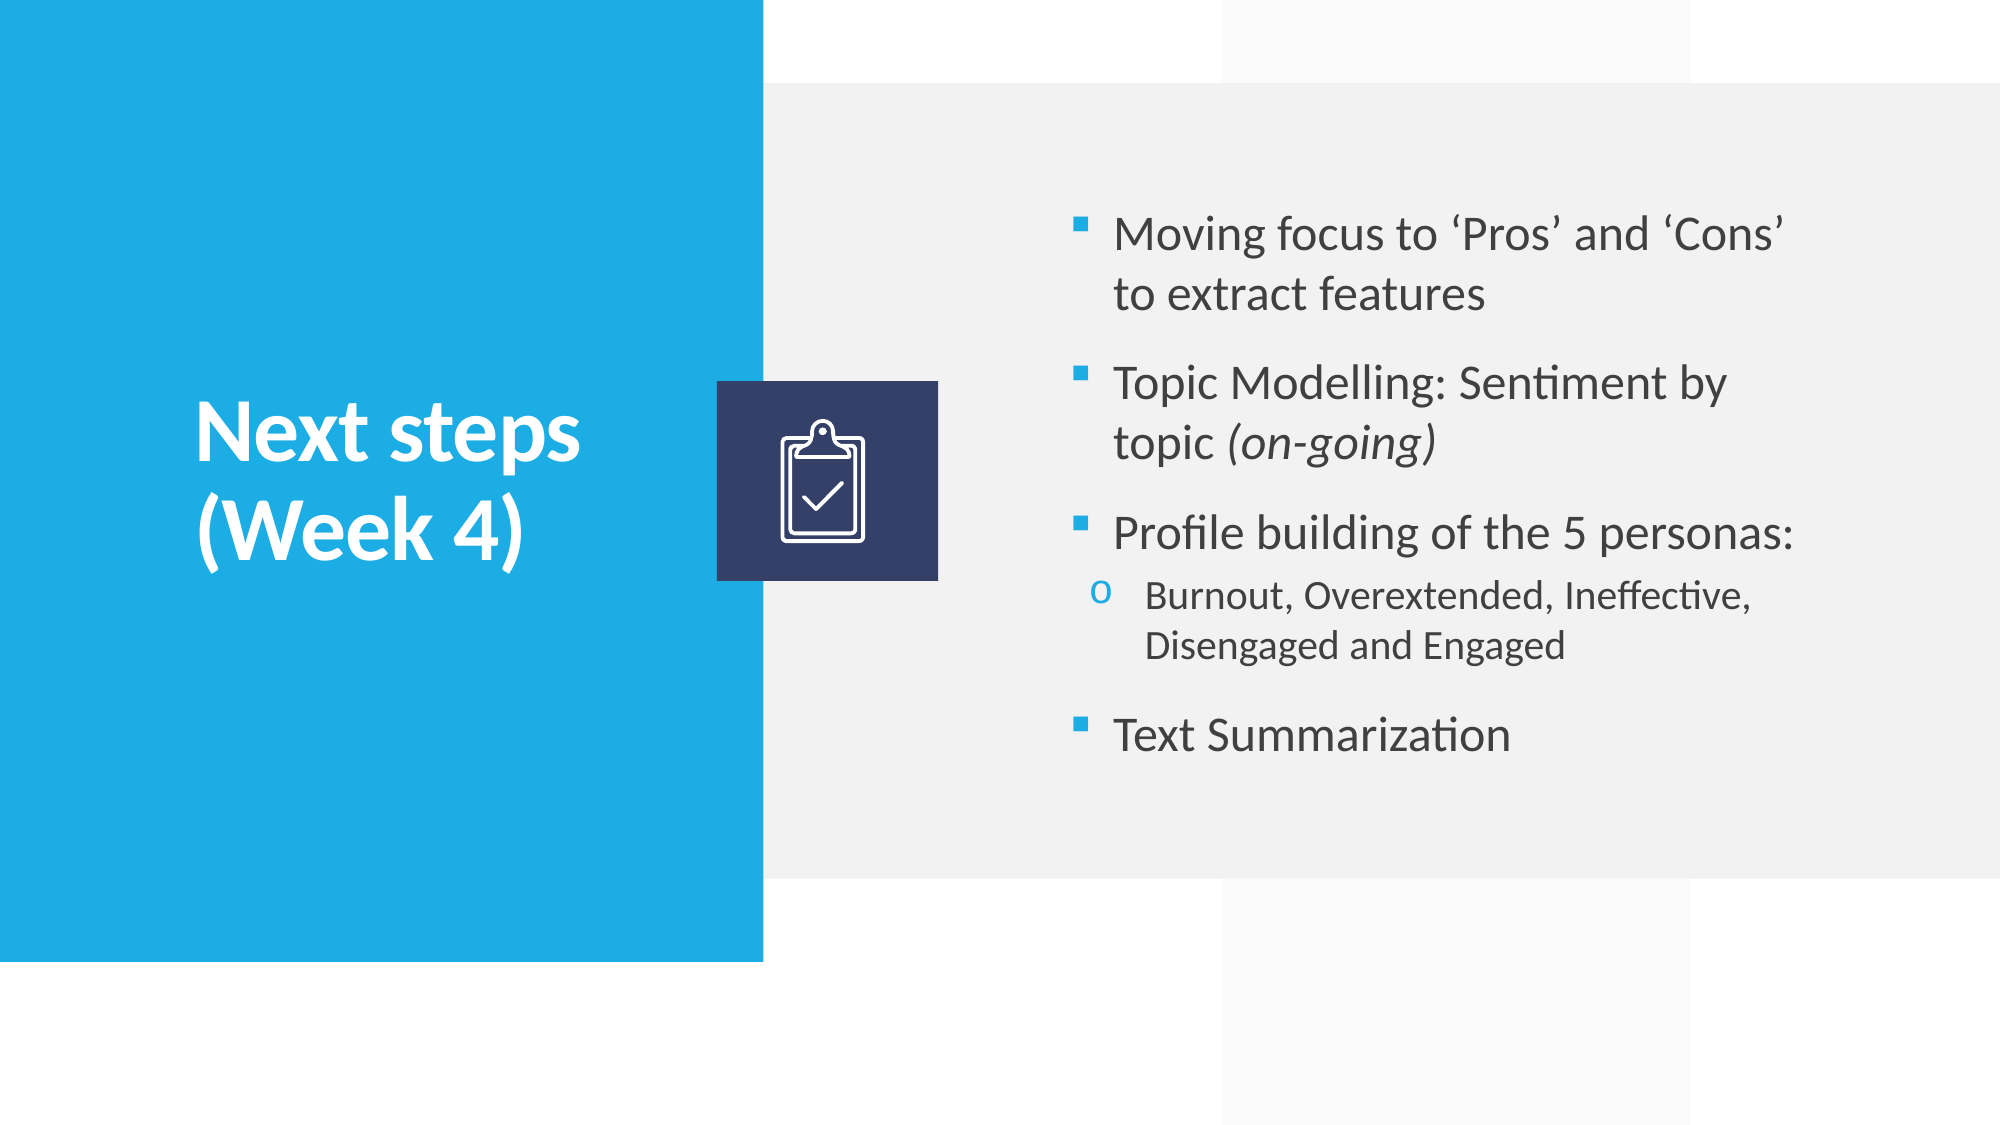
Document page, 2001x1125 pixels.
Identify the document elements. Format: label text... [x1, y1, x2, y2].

title Next steps (Week 4) [179, 309, 683, 653]
list Moving focus to ‘Pros’ and ‘Cons’ to extract features Topic Modelling: Sentiment by topic (on-going) Profile building of the 5 personas: Burnout, Overextended, Ineffective, Disengaged and Engaged Text Summarization [1069, 154, 1833, 808]
text_box [780, 418, 866, 544]
